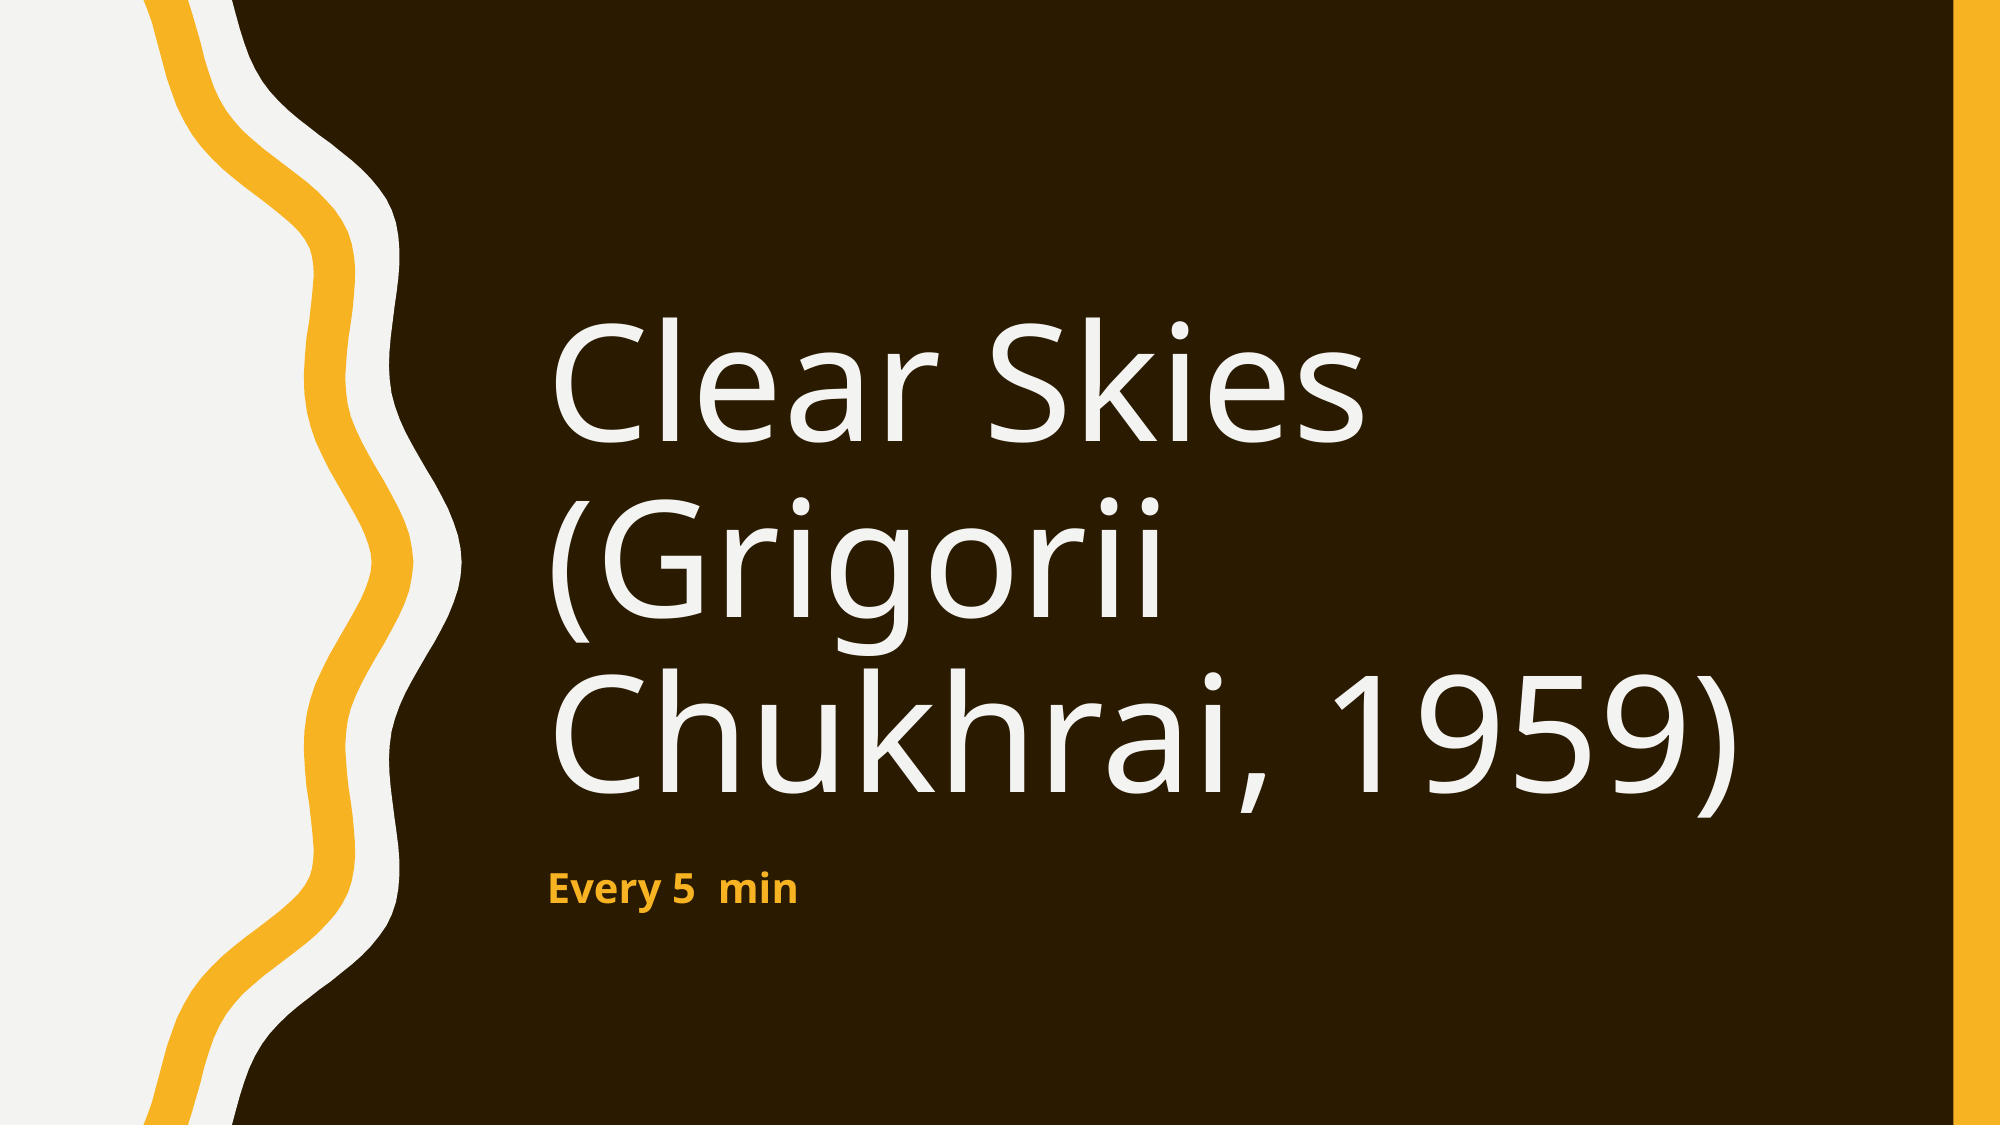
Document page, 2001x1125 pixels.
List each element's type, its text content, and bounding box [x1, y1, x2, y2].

title Clear Skies (Grigorii Chukhrai, 1959) [531, 176, 1875, 843]
list Every 5 min [531, 846, 1684, 1003]
